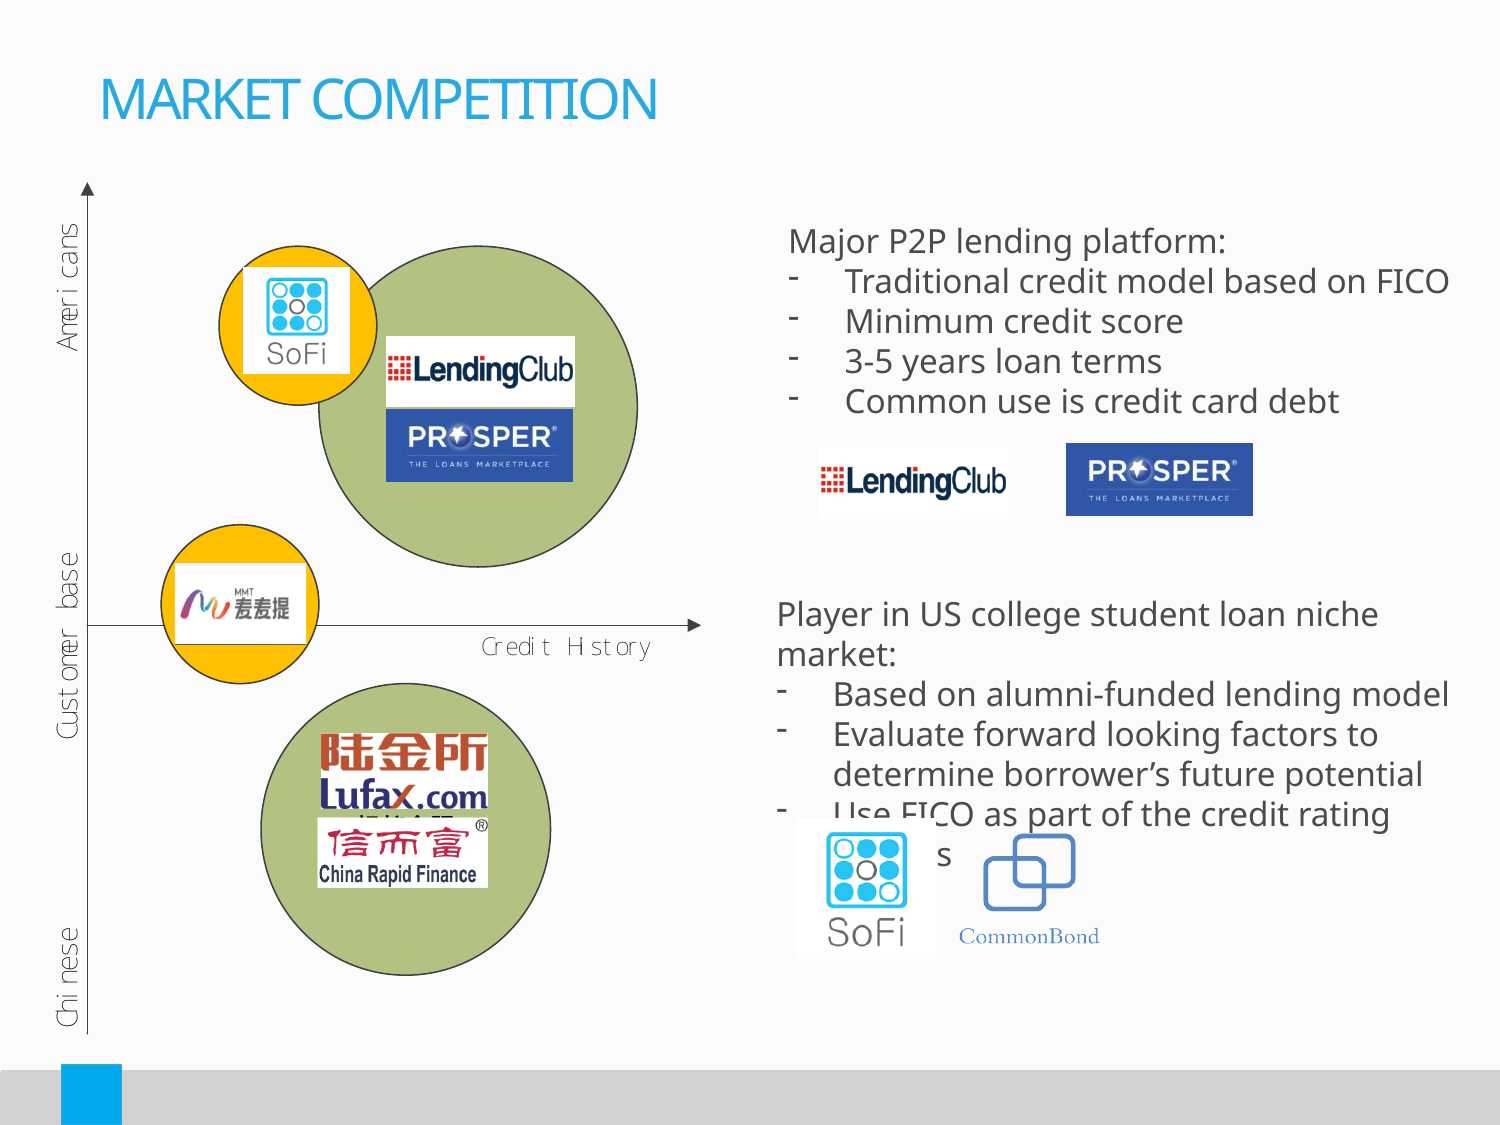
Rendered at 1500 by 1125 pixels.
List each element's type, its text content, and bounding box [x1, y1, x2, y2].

text_box Player in US college student loan niche market: Based on alumni-funded lending model Evaluate forward looking factors to determine borrower’s future potential Use FICO as part of the credit rating process [762, 585, 1500, 931]
text_box Major P2P lending platform: Traditional credit model based on FICO Minimum credit score 3-5 years loan terms Common use is credit card debt [773, 213, 1474, 478]
picture [44, 179, 762, 1061]
text_box MARKET COMPETITION [98, 3, 1449, 192]
picture [1065, 442, 1253, 516]
picture [819, 447, 1009, 519]
picture [795, 818, 1160, 960]
